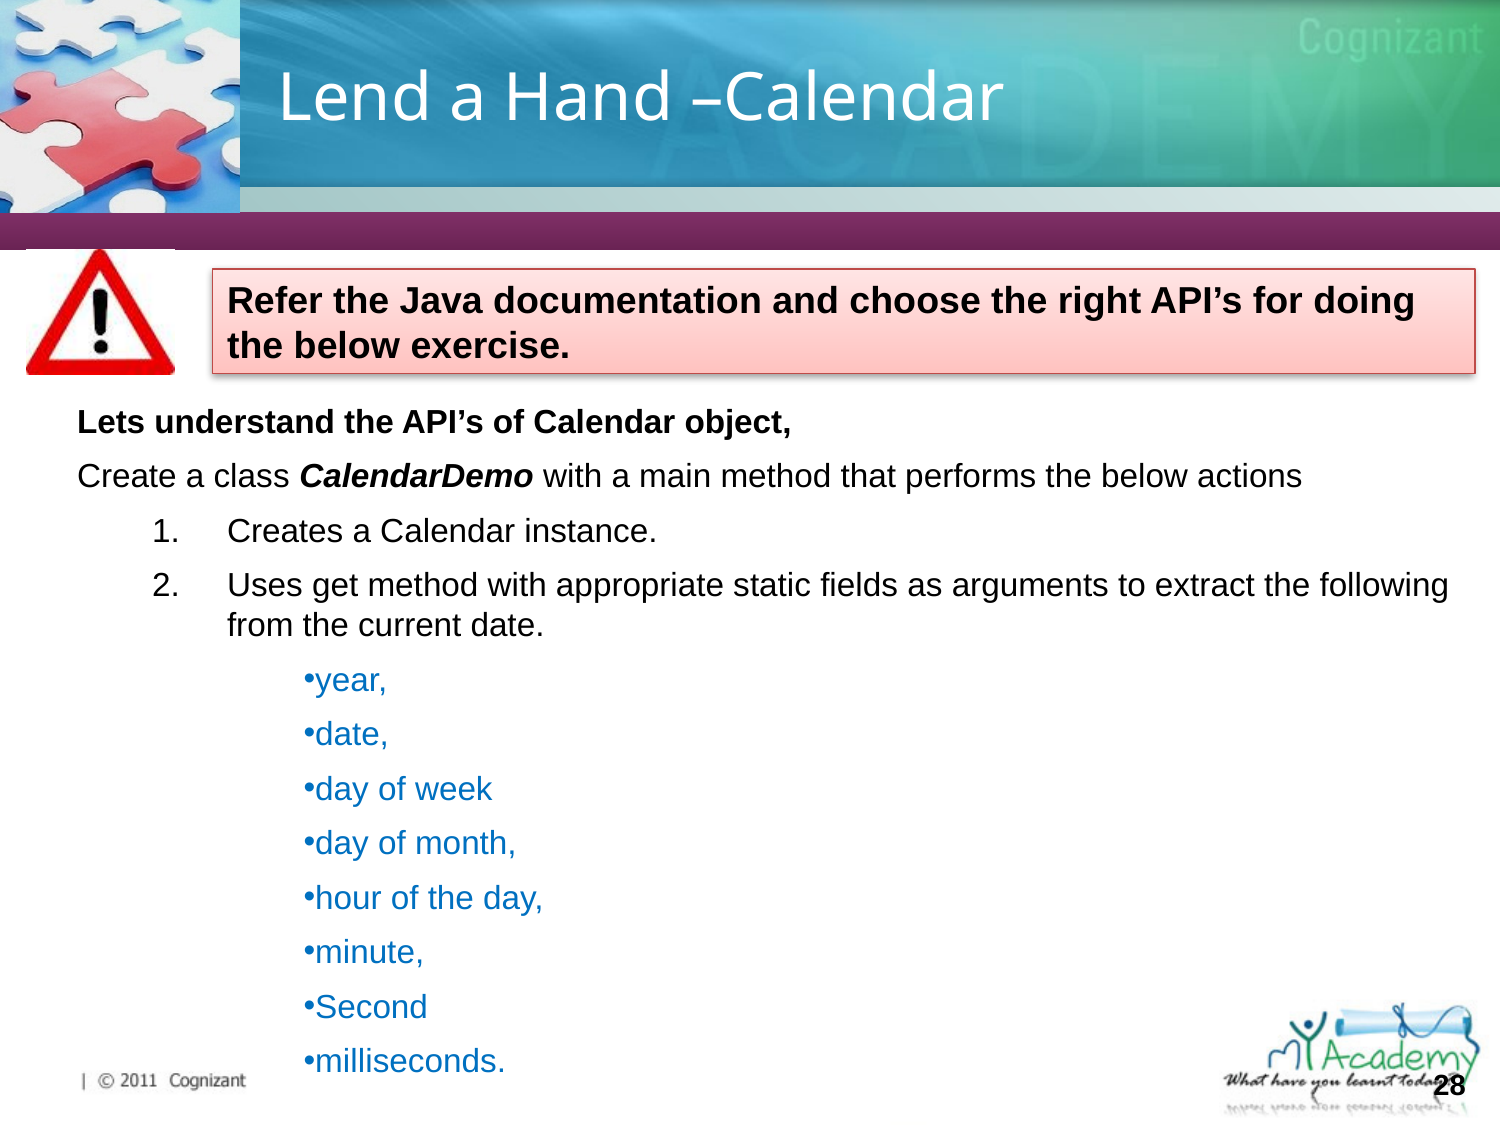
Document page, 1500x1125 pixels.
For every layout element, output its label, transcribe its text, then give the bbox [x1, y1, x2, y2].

picture [0, 0, 262, 213]
text_box Lets understand the API’s of Calendar object, Create a class CalendarDemo with a main method that performs the below actions Creates a Calendar instance. Uses get method with appropriate static fields as arguments to extract the following from the current date. year, date, day of week day of month, hour of the day, minute, Second milliseconds. [62, 392, 1500, 1087]
picture [0, 249, 1500, 1125]
text_box Refer the Java documentation and choose the right API’s for doing the below exercise. [212, 268, 1476, 374]
title Lend a Hand –Calendar [262, 0, 1500, 188]
slide_number 28 [1418, 1087, 1492, 1112]
